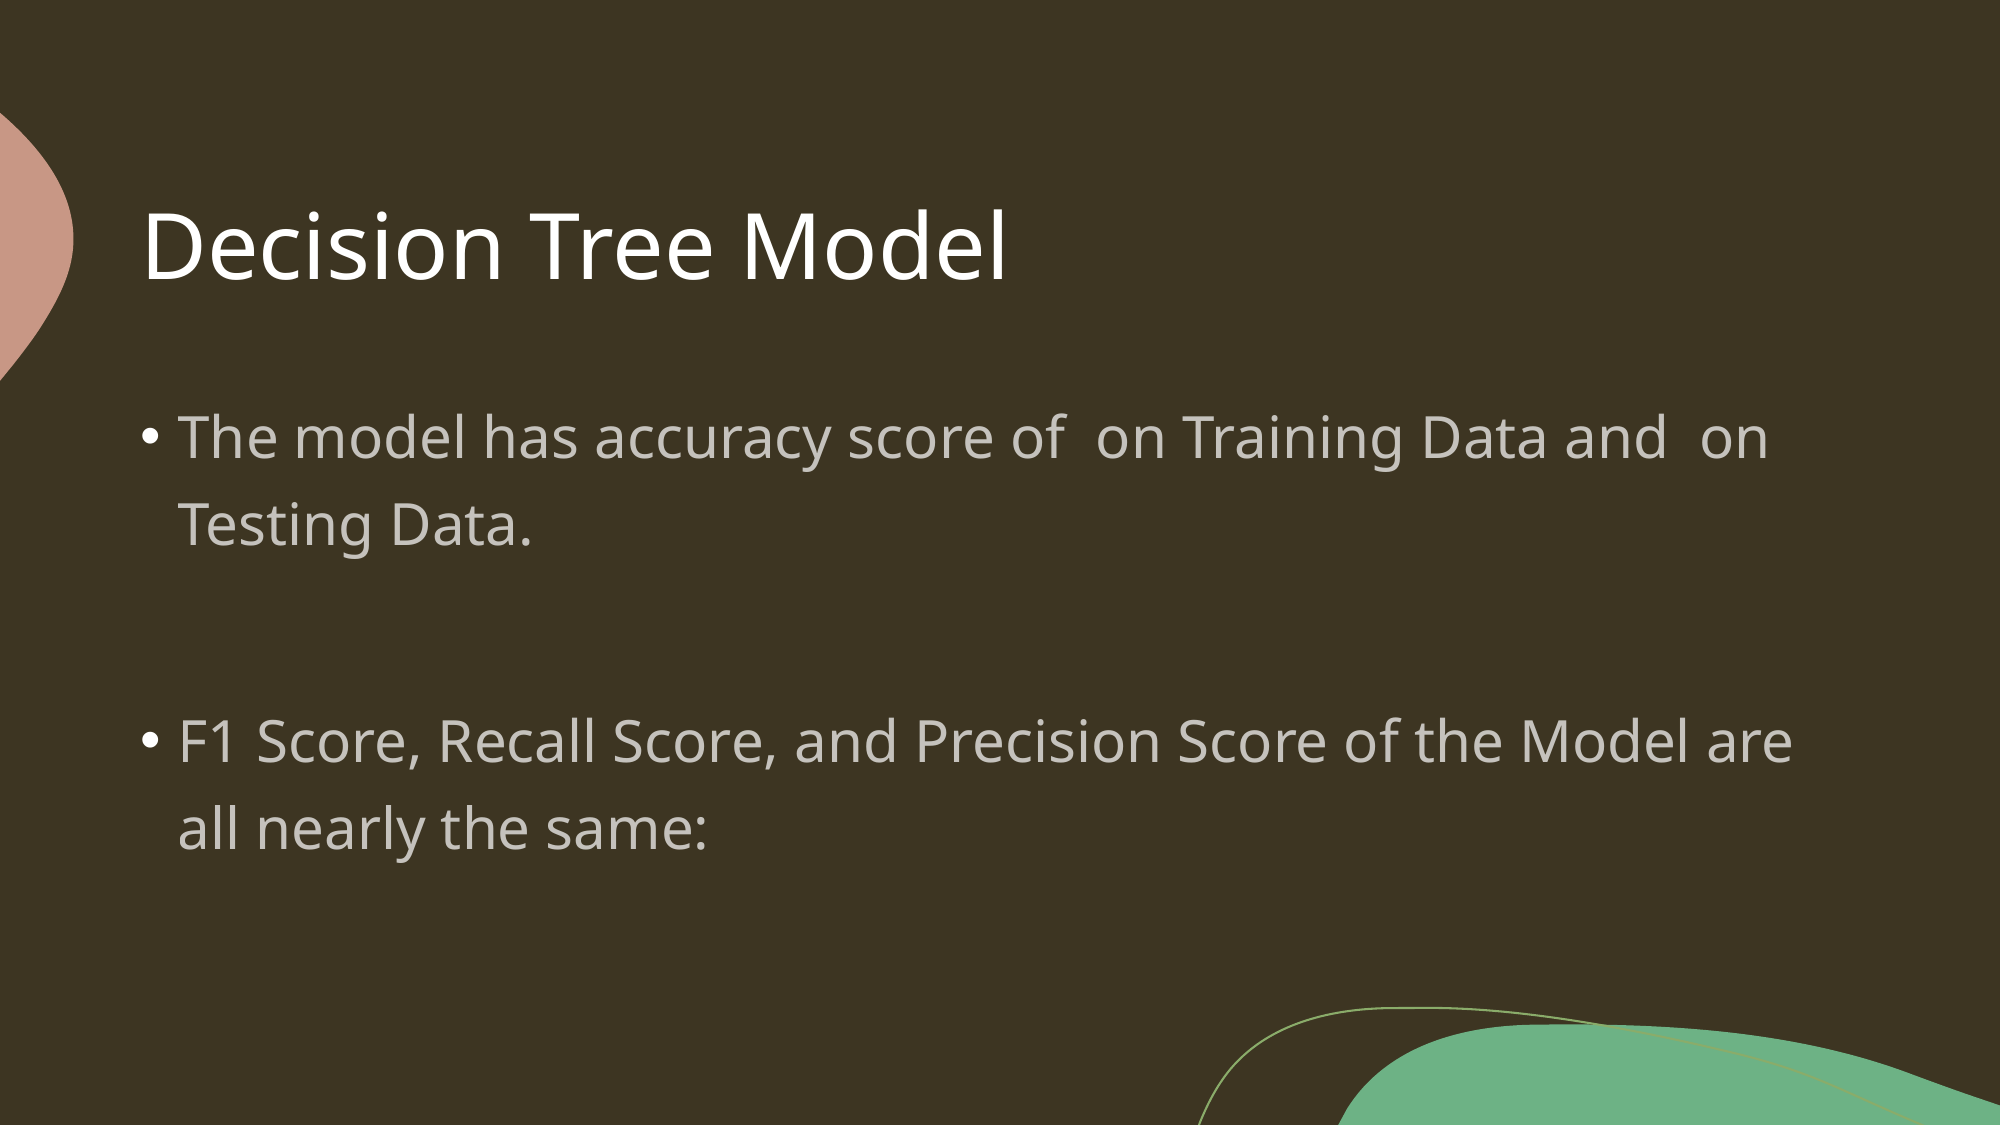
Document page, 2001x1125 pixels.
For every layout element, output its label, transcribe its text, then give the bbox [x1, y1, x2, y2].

title Decision Tree Model [125, 125, 1875, 375]
